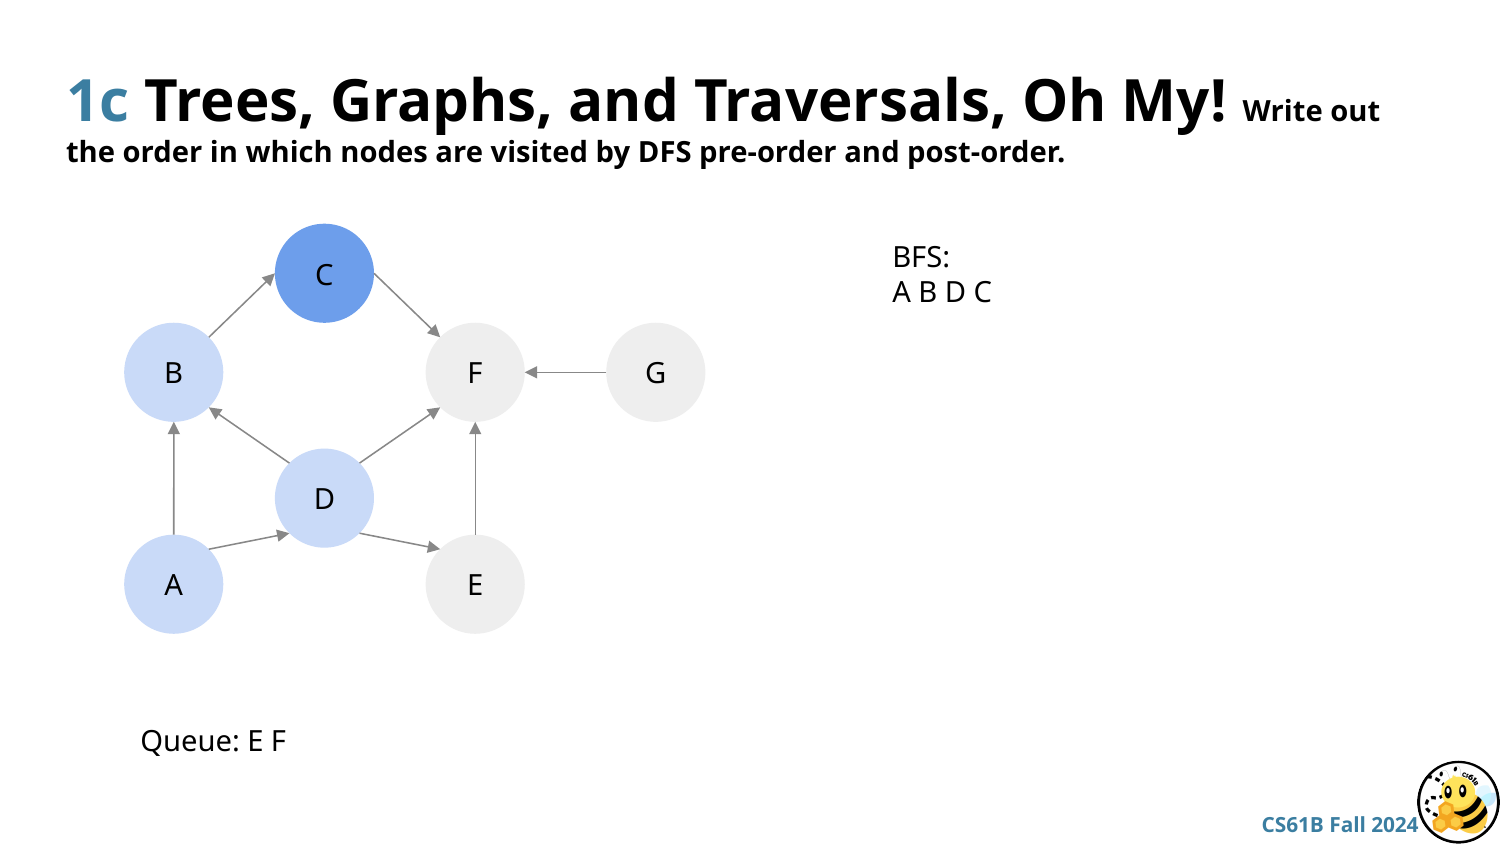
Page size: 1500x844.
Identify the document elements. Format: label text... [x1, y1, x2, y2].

text_box BFS: A B D C [877, 223, 1242, 359]
text_box A [124, 534, 224, 634]
text_box C [274, 223, 374, 323]
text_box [359, 532, 441, 550]
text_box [208, 407, 290, 464]
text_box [208, 272, 276, 338]
text_box Queue: E F [125, 707, 1329, 773]
text_box F [425, 322, 525, 422]
picture [1417, 760, 1500, 844]
title 1c Trees, Graphs, and Traversals, Oh My! Write out the order in which nodes are visited by DFS pre-order and post-order. [51, 48, 1449, 142]
text_box D [274, 448, 374, 548]
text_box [208, 532, 290, 550]
text_box B [124, 322, 224, 422]
text_box E [425, 534, 525, 634]
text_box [373, 272, 441, 338]
text_box G [606, 322, 706, 422]
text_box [359, 407, 441, 464]
